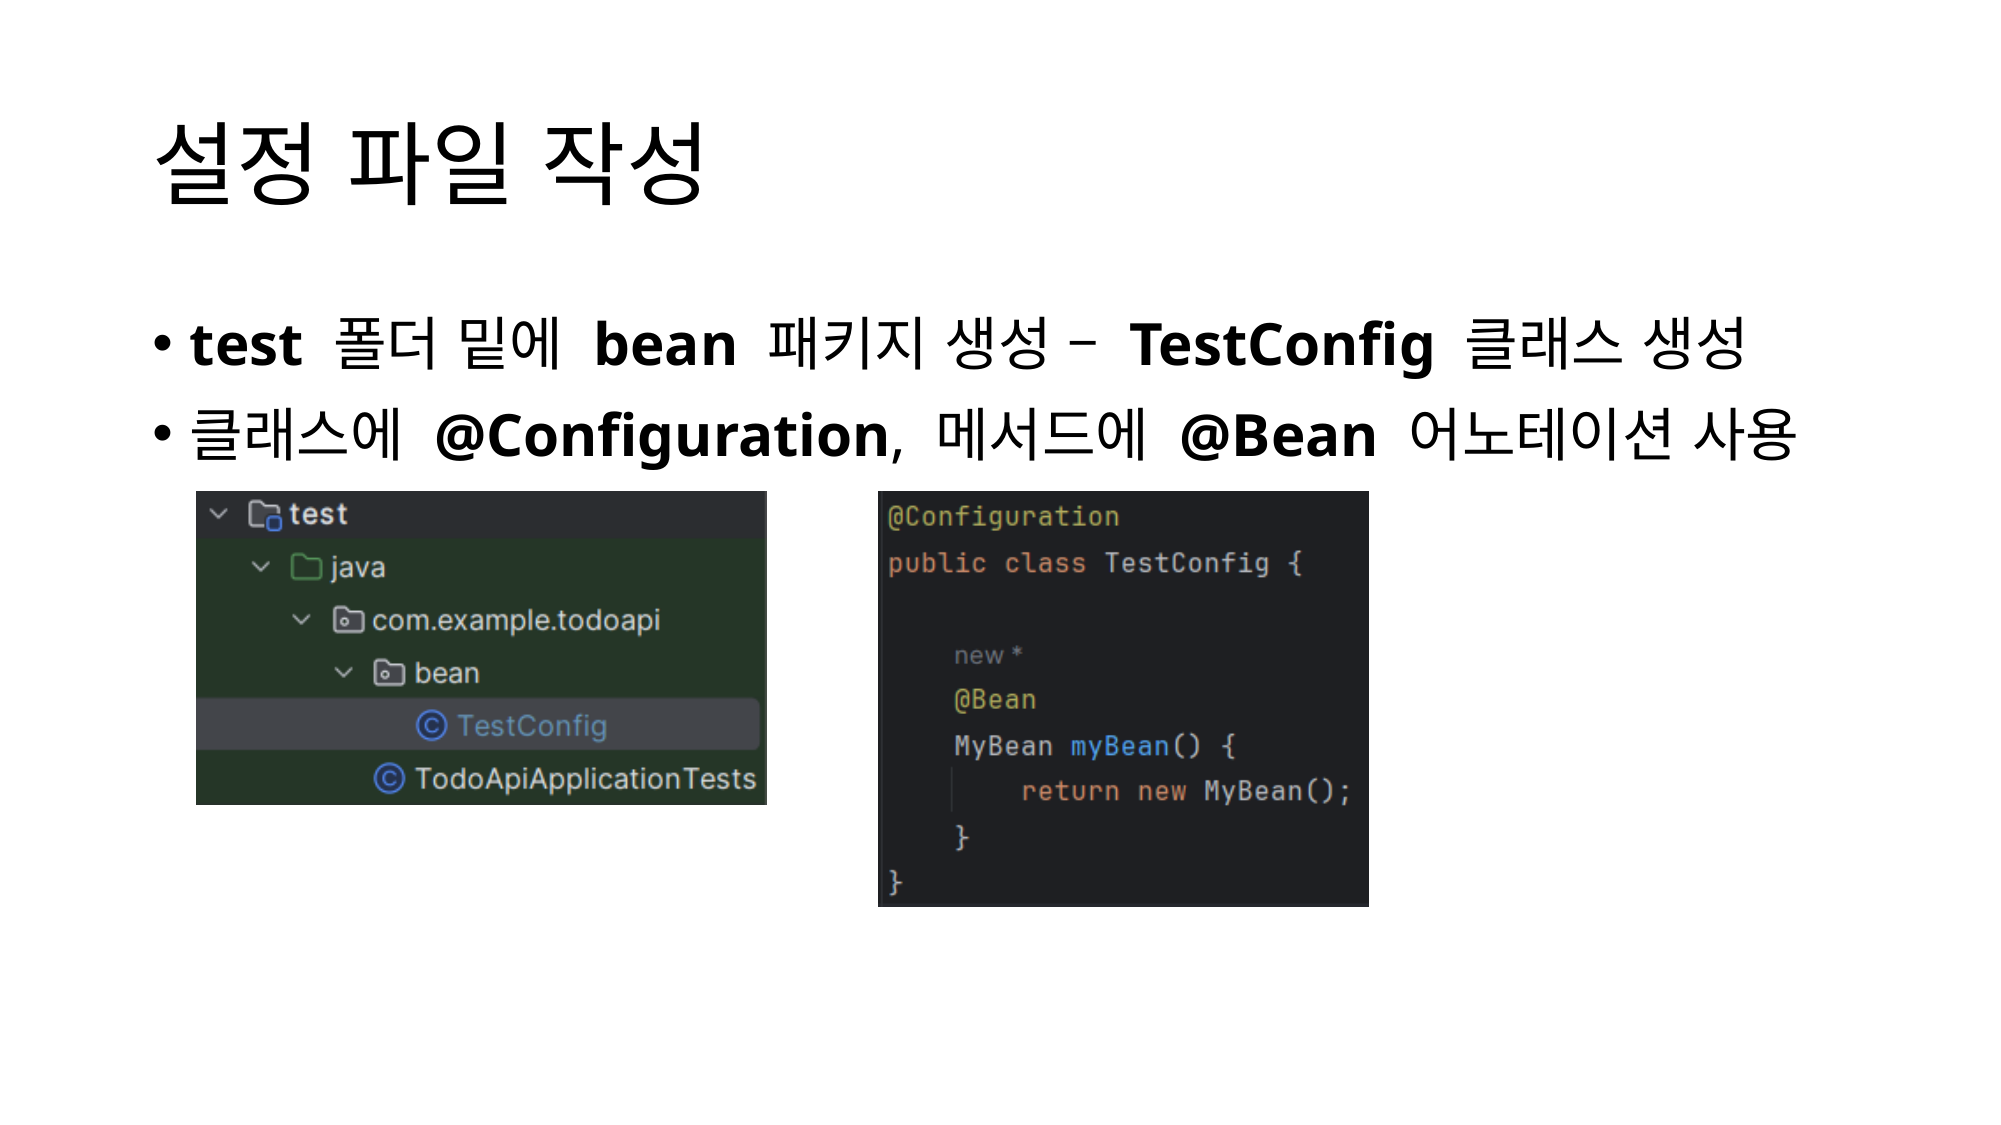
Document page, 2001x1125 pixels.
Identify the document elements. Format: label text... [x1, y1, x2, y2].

title 설정 파일 작성 [137, 59, 1863, 278]
picture [878, 490, 1370, 907]
list test 폴더 밑에 bean 패키지 생성 – TestConfig 클래스 생성 클래스에 @Configuration, 메서드에 @Bean 어노테이션 사용 [137, 299, 1921, 1014]
picture [195, 490, 768, 806]
